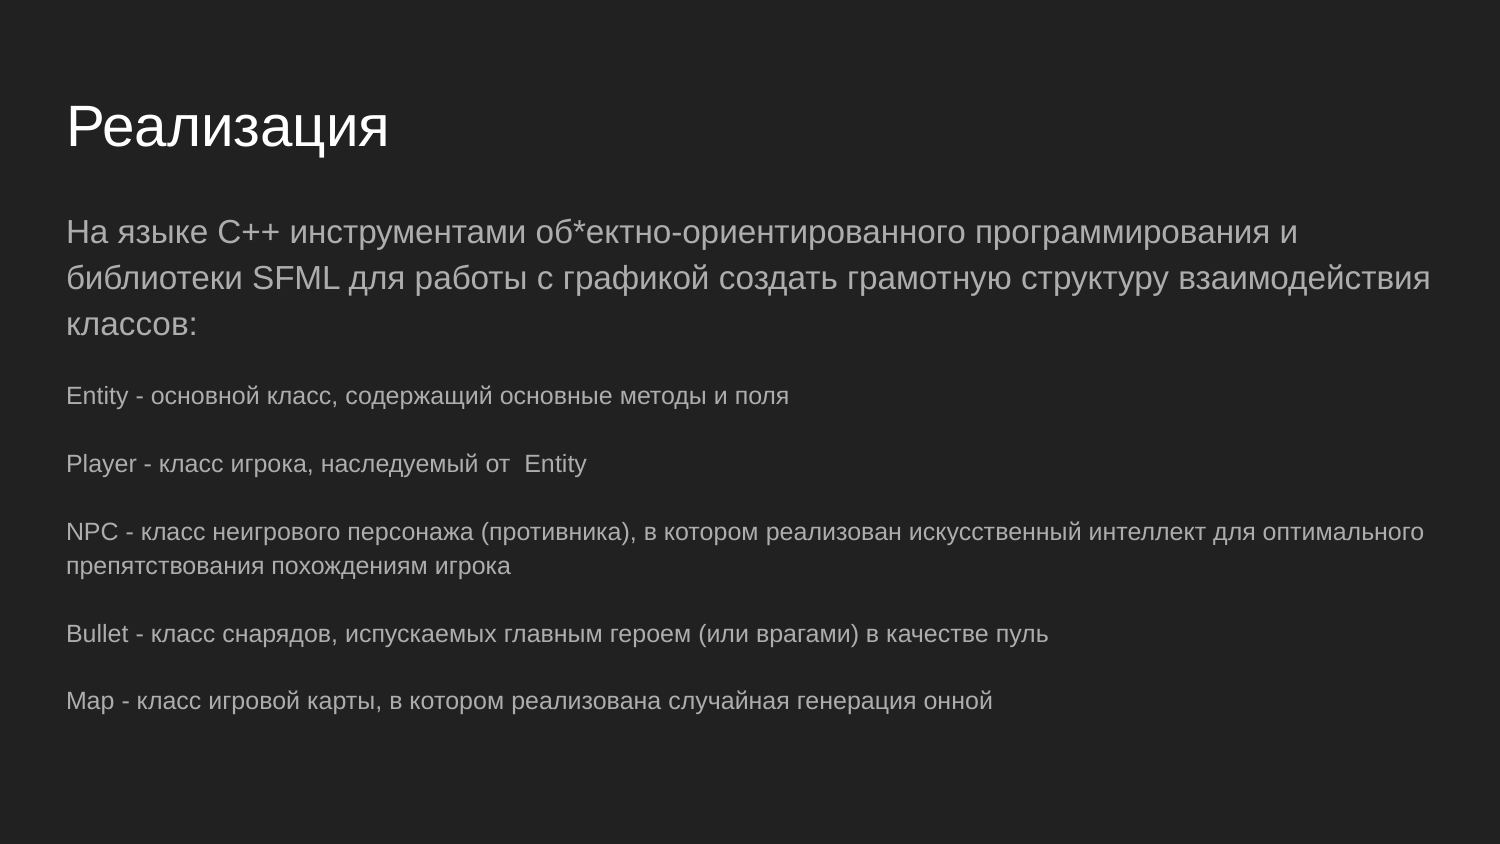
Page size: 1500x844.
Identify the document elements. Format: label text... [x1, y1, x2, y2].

title Реализация [51, 72, 1449, 167]
list На языке C++ инструментами об*ектно-ориентированного программирования и библиотеки SFML для работы с графикой создать грамотную структуру взаимодействия классов: Entity - основной класс, содержащий основные методы и поля Player - класс игрока, наследуемый от Entity NPC - класс неигрового персонажа (противника), в котором реализован искусственный интеллект для оптимального препятствования похождениям игрока Bullet - класс снарядов, испускаемых главным героем (или врагами) в качестве пуль Map - класс игровой карты, в котором реализована случайная генерация онной [51, 189, 1449, 750]
